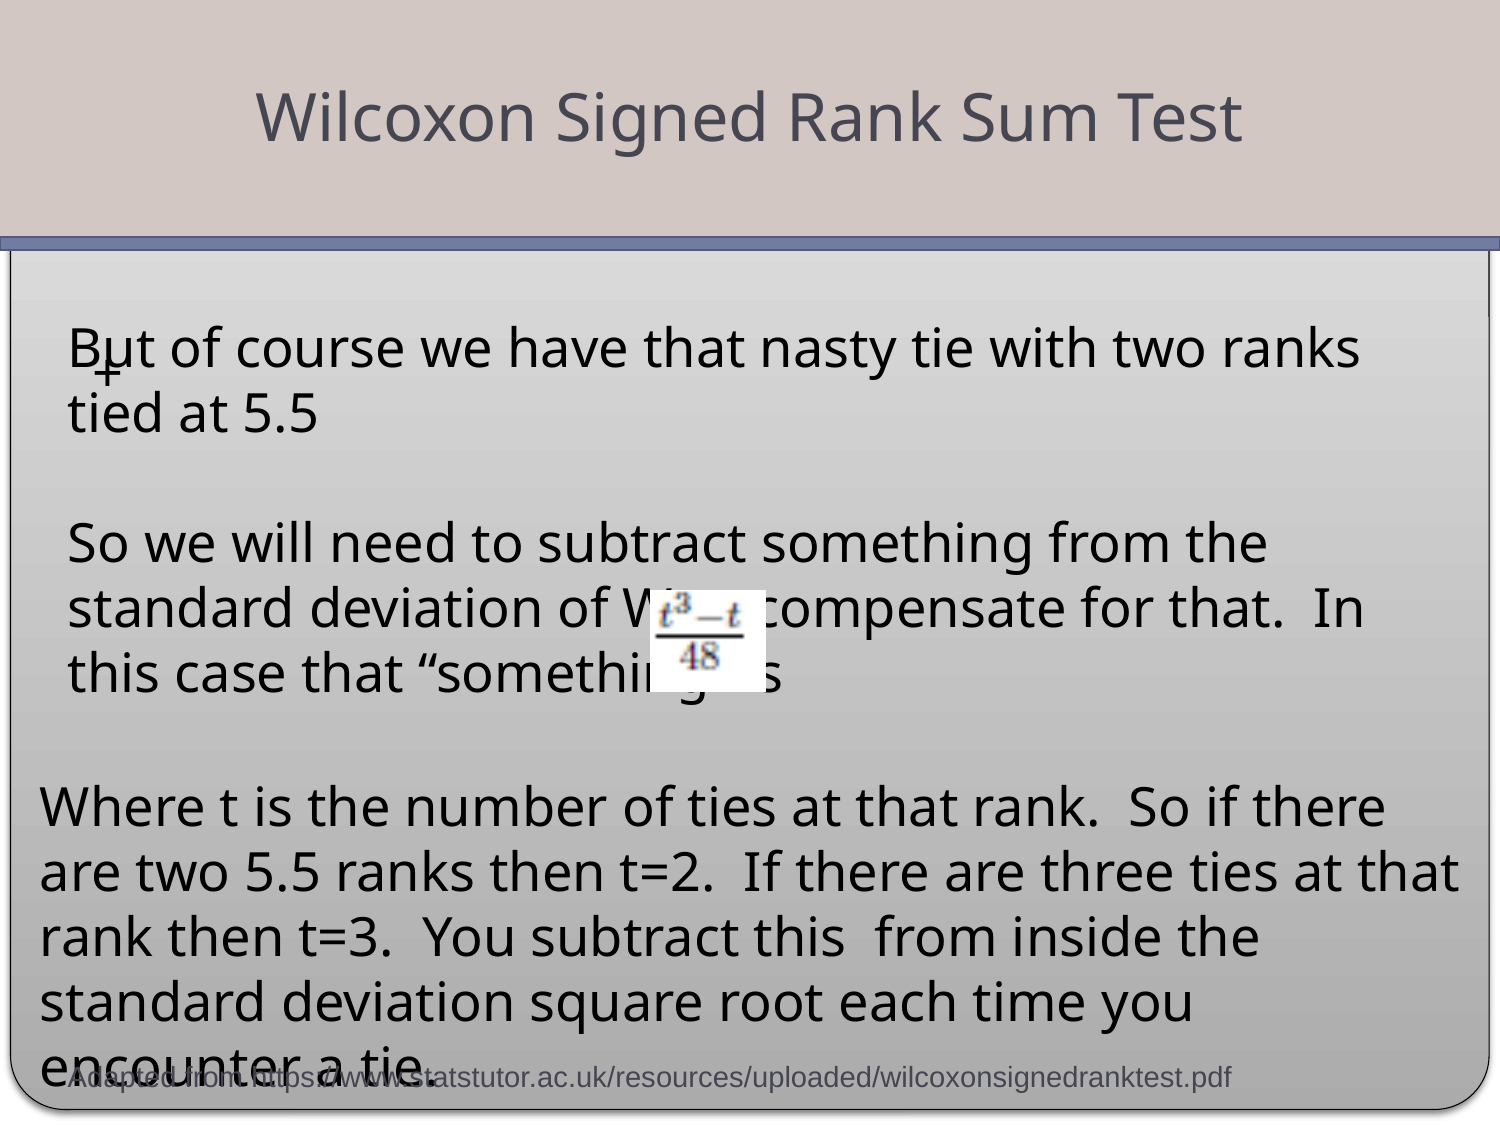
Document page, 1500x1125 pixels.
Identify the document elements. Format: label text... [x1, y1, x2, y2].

text_box + [78, 330, 1500, 438]
text_box [56, 362, 1482, 764]
footer Adapted from https://www.statstutor.ac.uk/resources/uploaded/wilcoxonsignedranktest.pdf [53, 1038, 1291, 1114]
text_box [0, 236, 1500, 251]
text_box Where t is the number of ties at that rank. So if there are two 5.5 ranks then t=2. If there are three ties at that rank then t=3. You subtract this from inside the standard deviation square root each time you encounter a tie. [24, 764, 1482, 1105]
text_box Wilcoxon Signed Rank Sum Test [0, 0, 1500, 236]
picture [649, 590, 766, 693]
list But of course we have that nasty tie with two ranks tied at 5.5 So we will need to subtract something from the standard deviation of W to compensate for that. In this case that “something” is [53, 305, 1478, 413]
